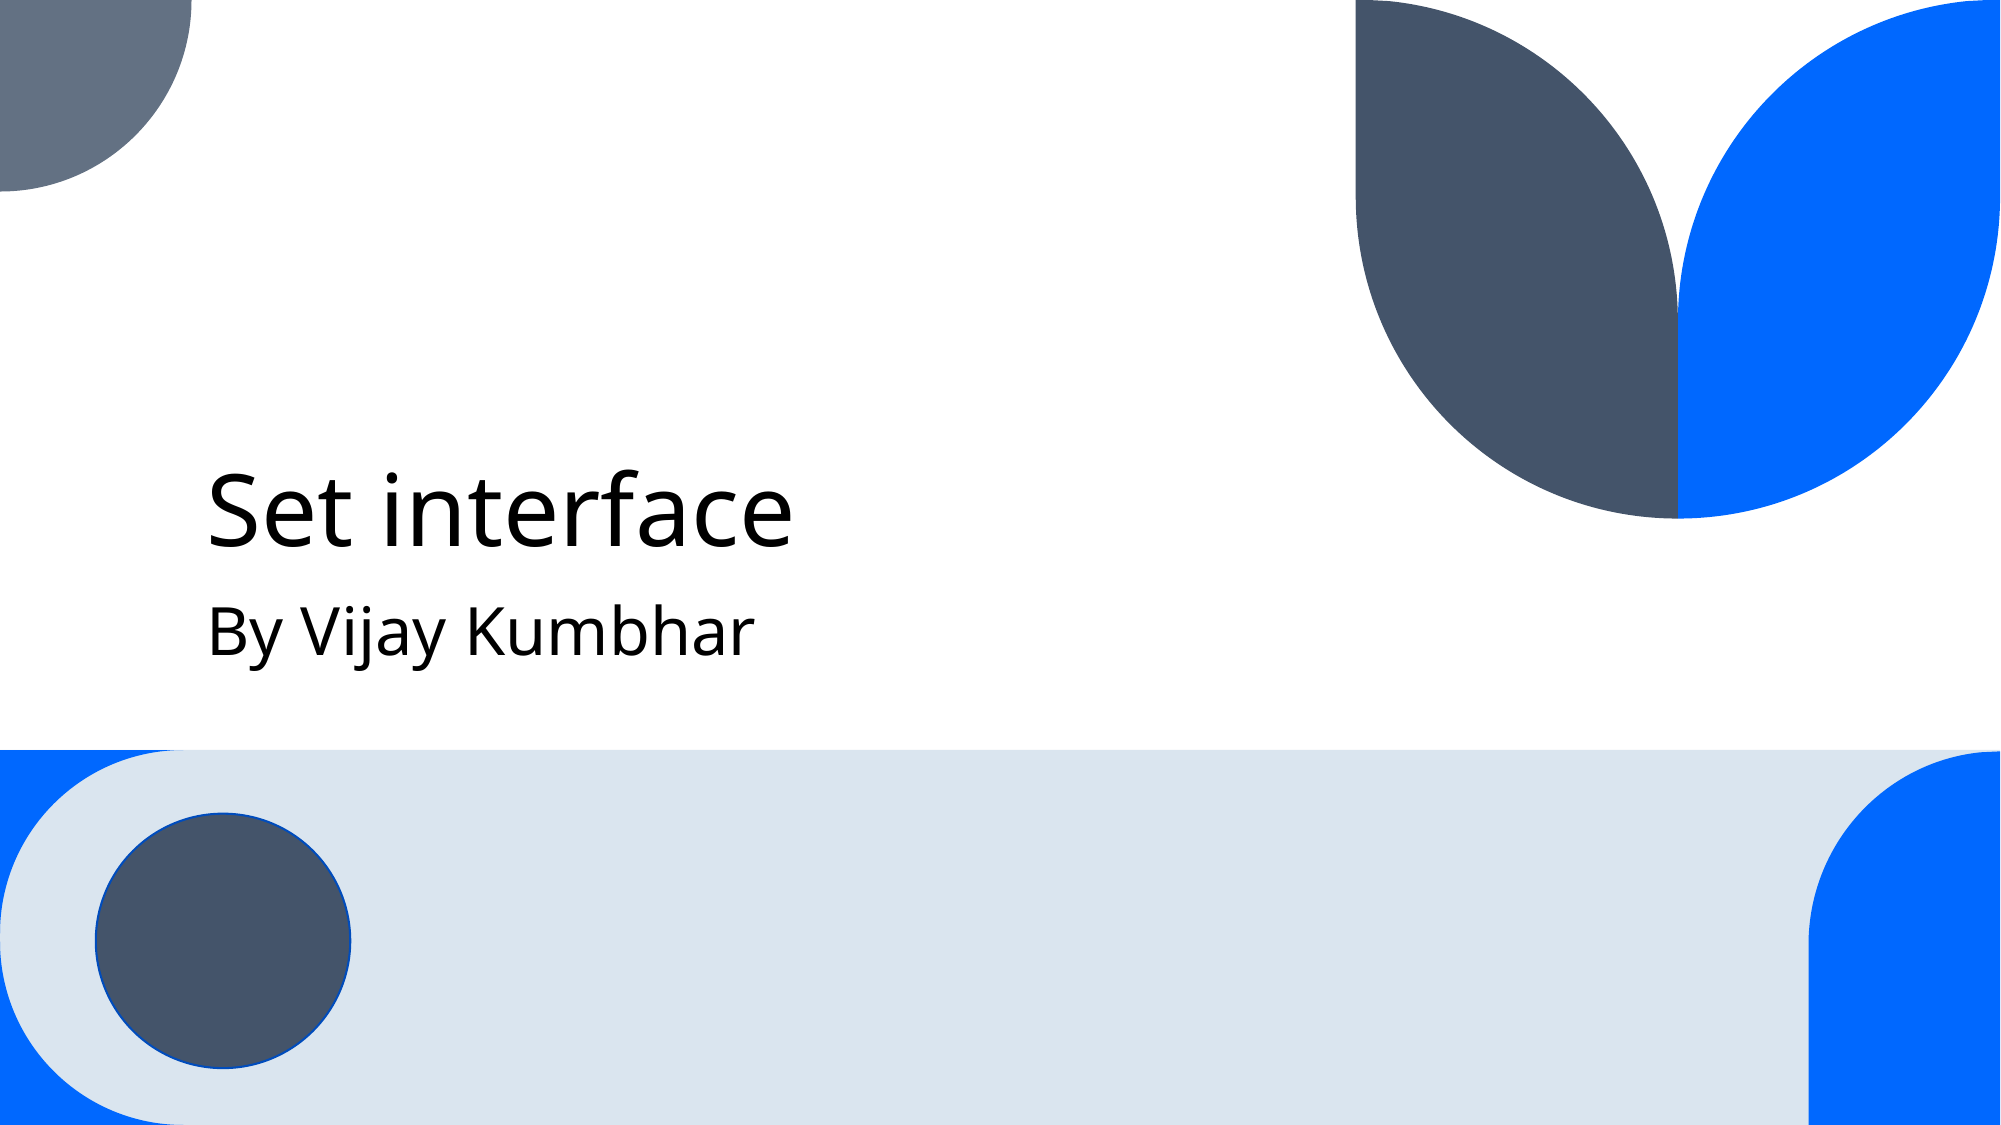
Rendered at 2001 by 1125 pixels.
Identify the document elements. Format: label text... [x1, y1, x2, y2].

title Set interface [191, 318, 1356, 576]
subtitle By Vijay Kumbhar [191, 590, 1750, 724]
